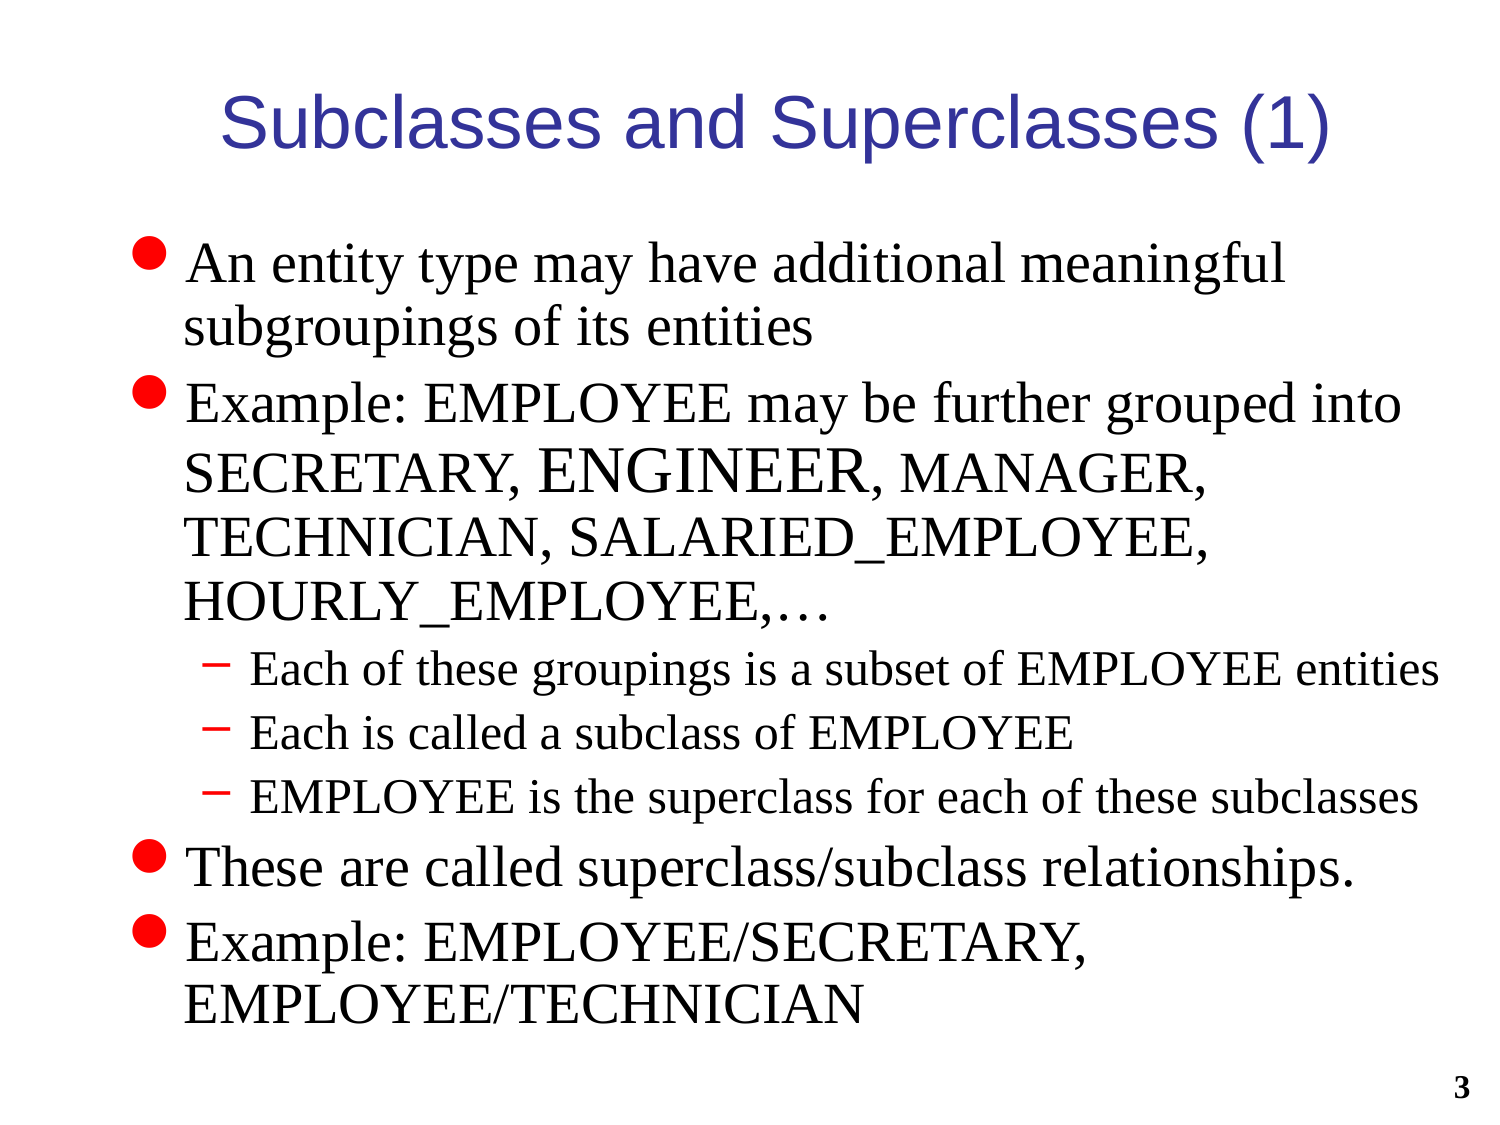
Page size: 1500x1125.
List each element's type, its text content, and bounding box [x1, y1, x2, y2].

list An entity type may have additional meaningful subgroupings of its entities Example: EMPLOYEE may be further grouped into SECRETARY, ENGINEER, MANAGER, TECHNICIAN, SALARIED_EMPLOYEE, HOURLY_EMPLOYEE,… Each of these groupings is a subset of EMPLOYEE entities Each is called a subclass of EMPLOYEE EMPLOYEE is the superclass for each of these subclasses These are called superclass/subclass relationships. Example: EMPLOYEE/SECRETARY, EMPLOYEE/TECHNICIAN [112, 224, 1463, 938]
title Subclasses and Superclasses (1) [187, 24, 1365, 213]
slide_number 3 [1209, 1058, 1487, 1112]
